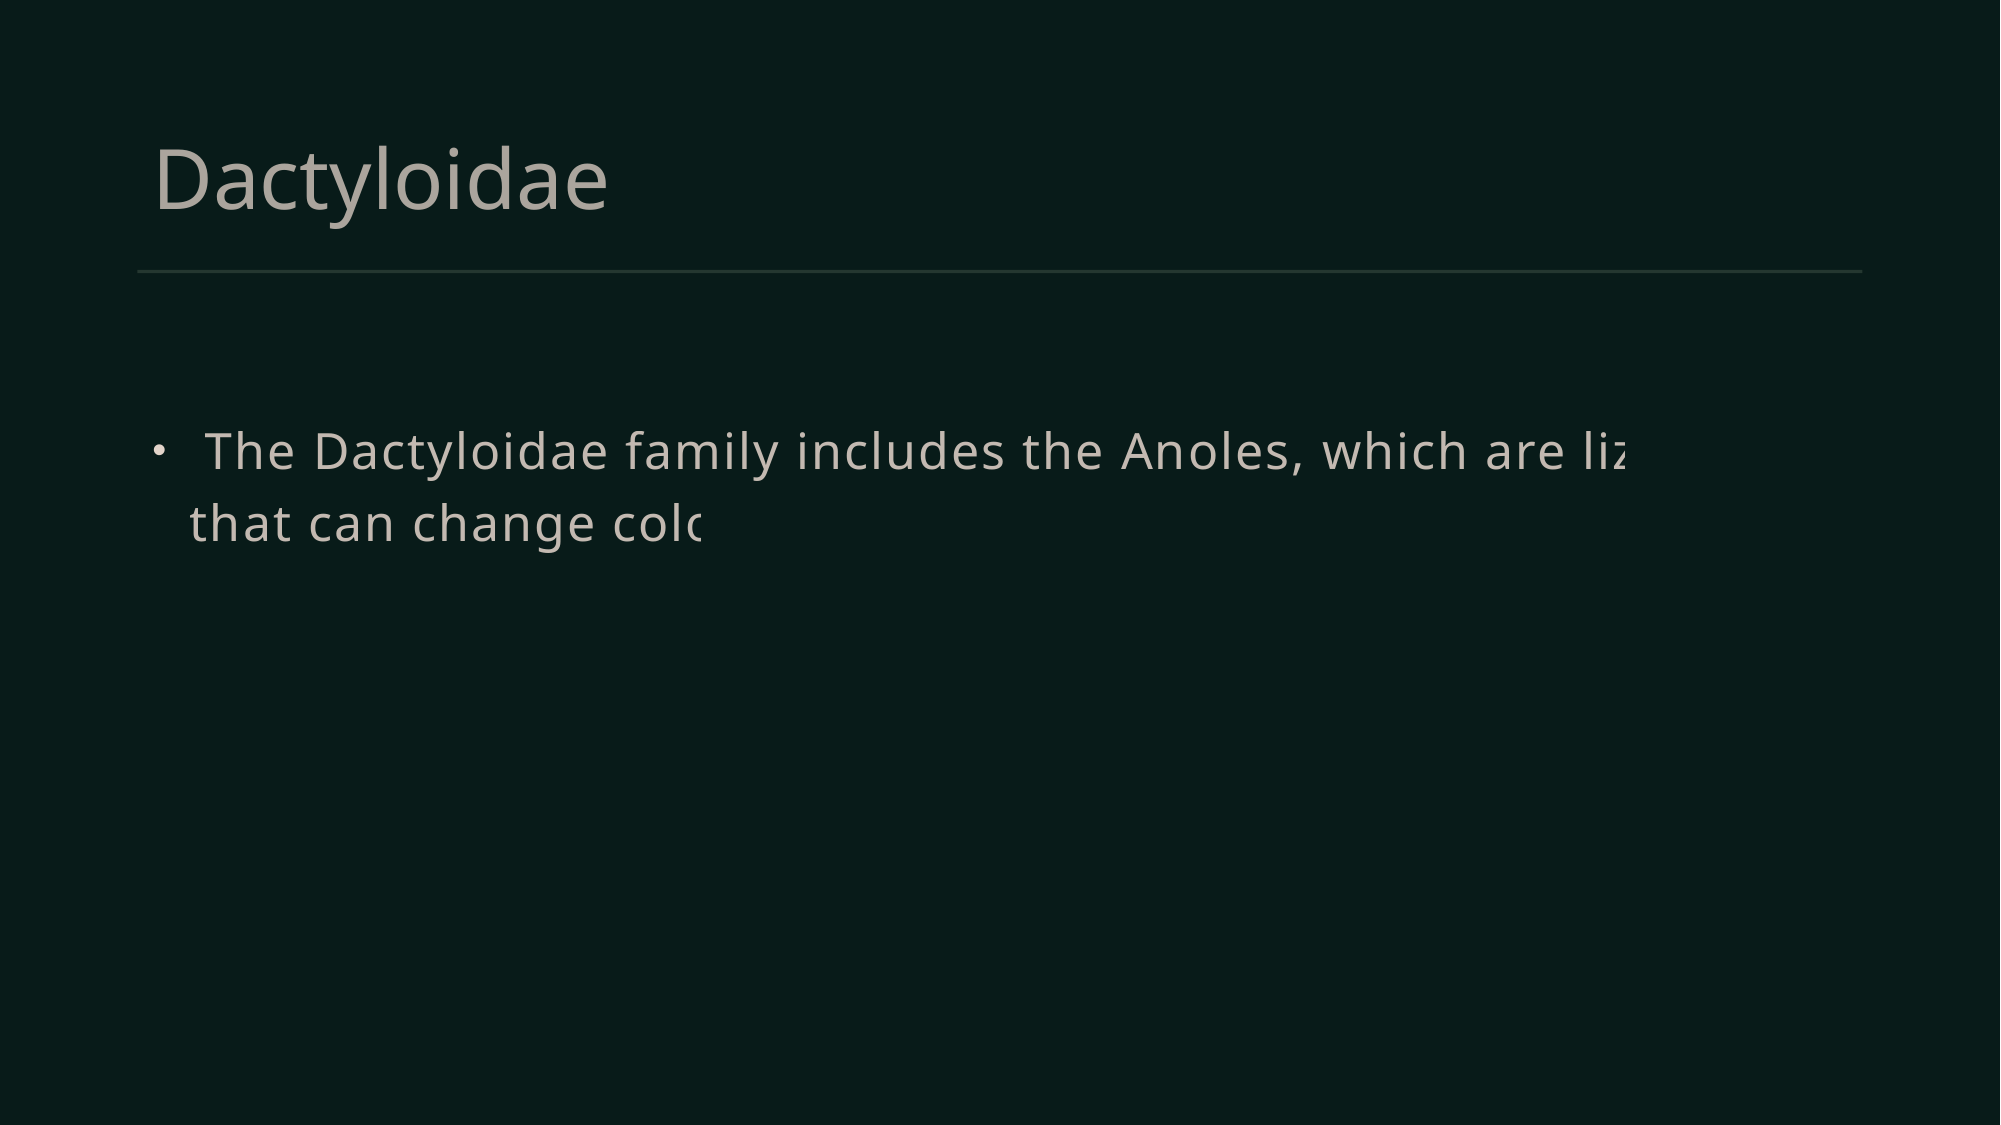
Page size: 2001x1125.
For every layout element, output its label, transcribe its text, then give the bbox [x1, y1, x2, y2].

list The Dactyloidae family includes the Anoles, which are lizards that can change color. [137, 399, 1863, 982]
title Dactyloidae [137, 108, 1863, 244]
